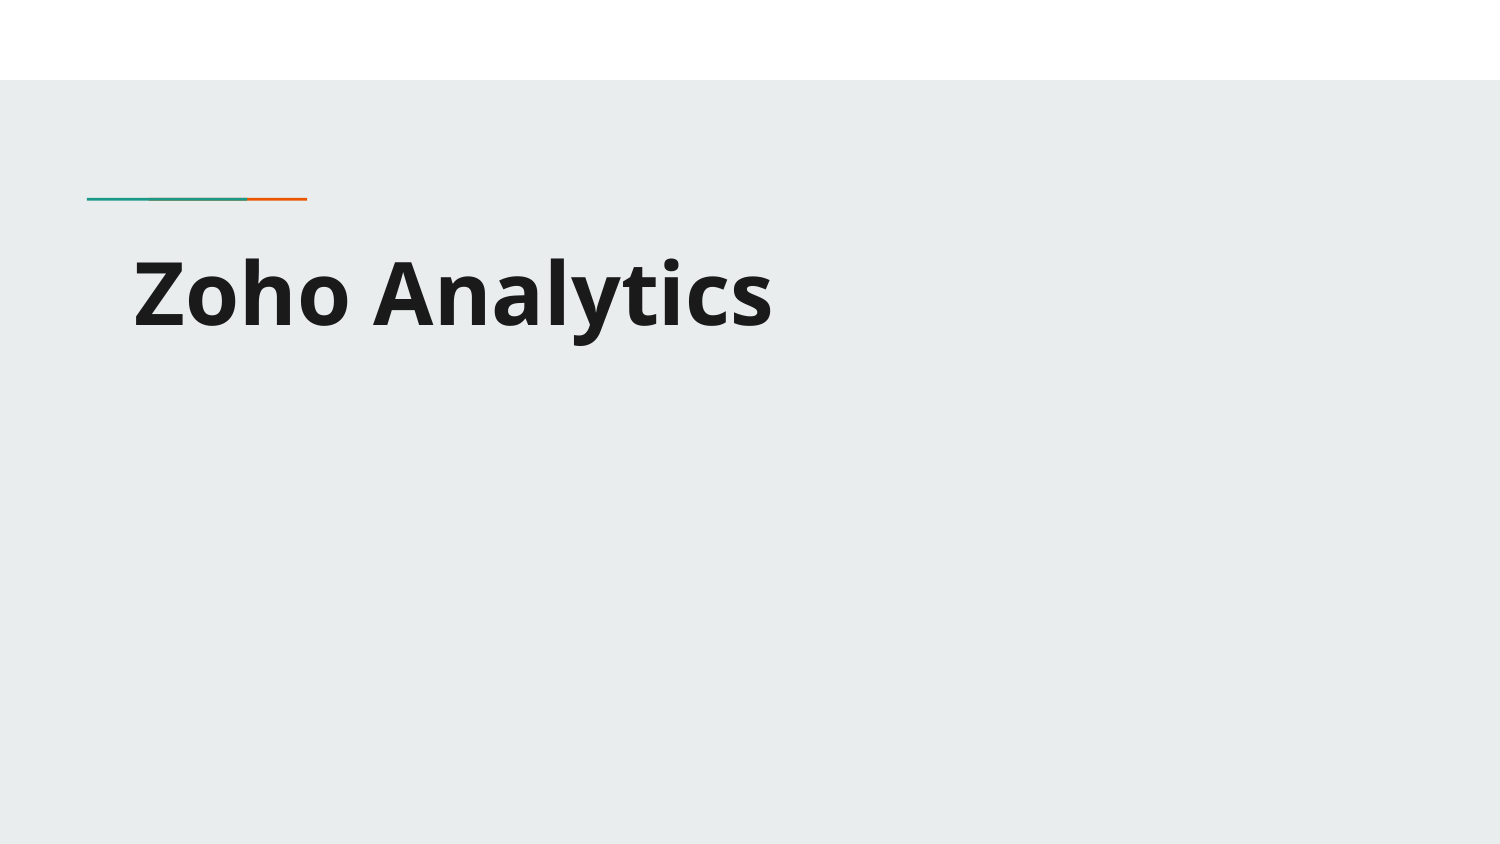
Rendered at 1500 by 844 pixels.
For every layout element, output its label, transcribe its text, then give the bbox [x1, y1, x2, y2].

title Zoho Analytics [119, 216, 1381, 490]
